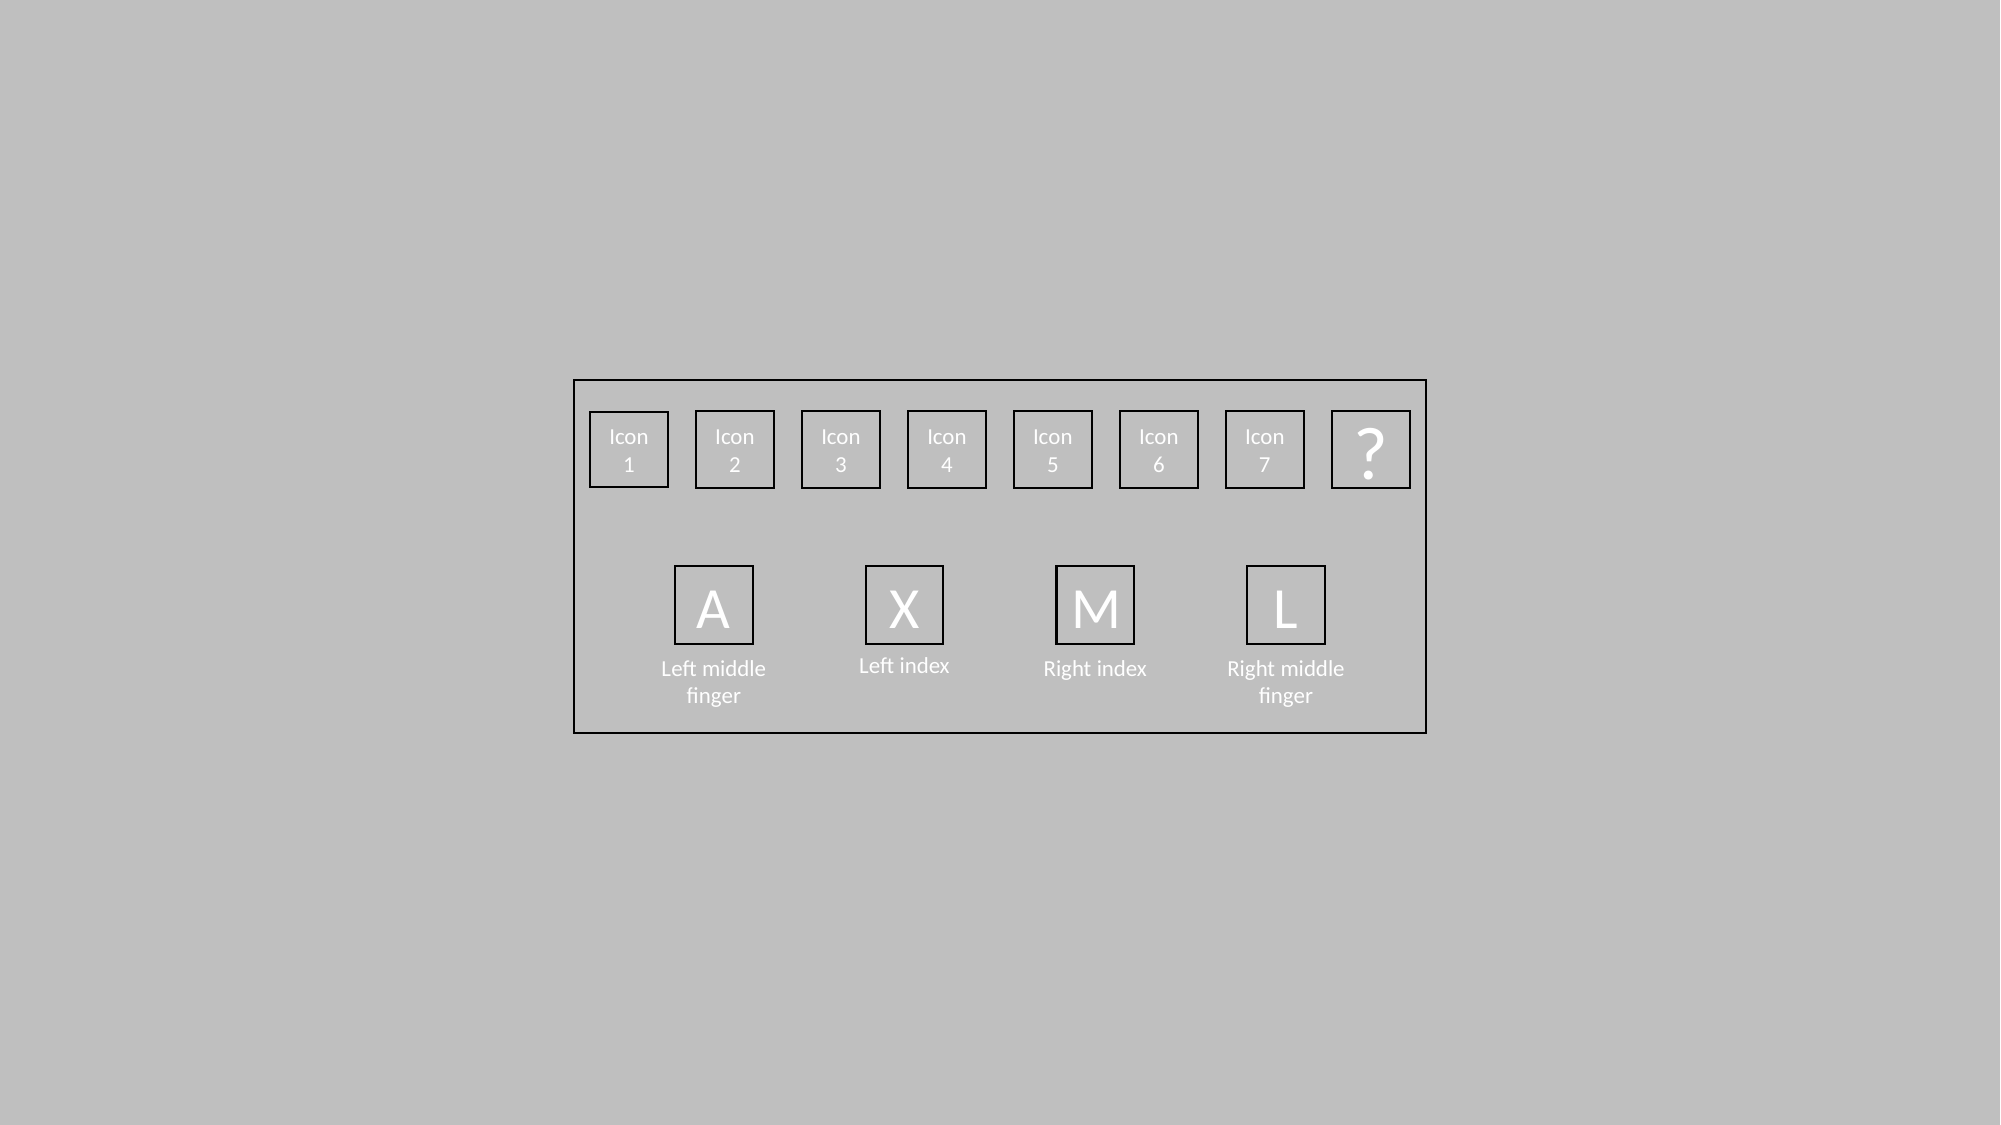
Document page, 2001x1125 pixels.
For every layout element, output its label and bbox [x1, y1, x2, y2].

text_box [573, 380, 1426, 745]
